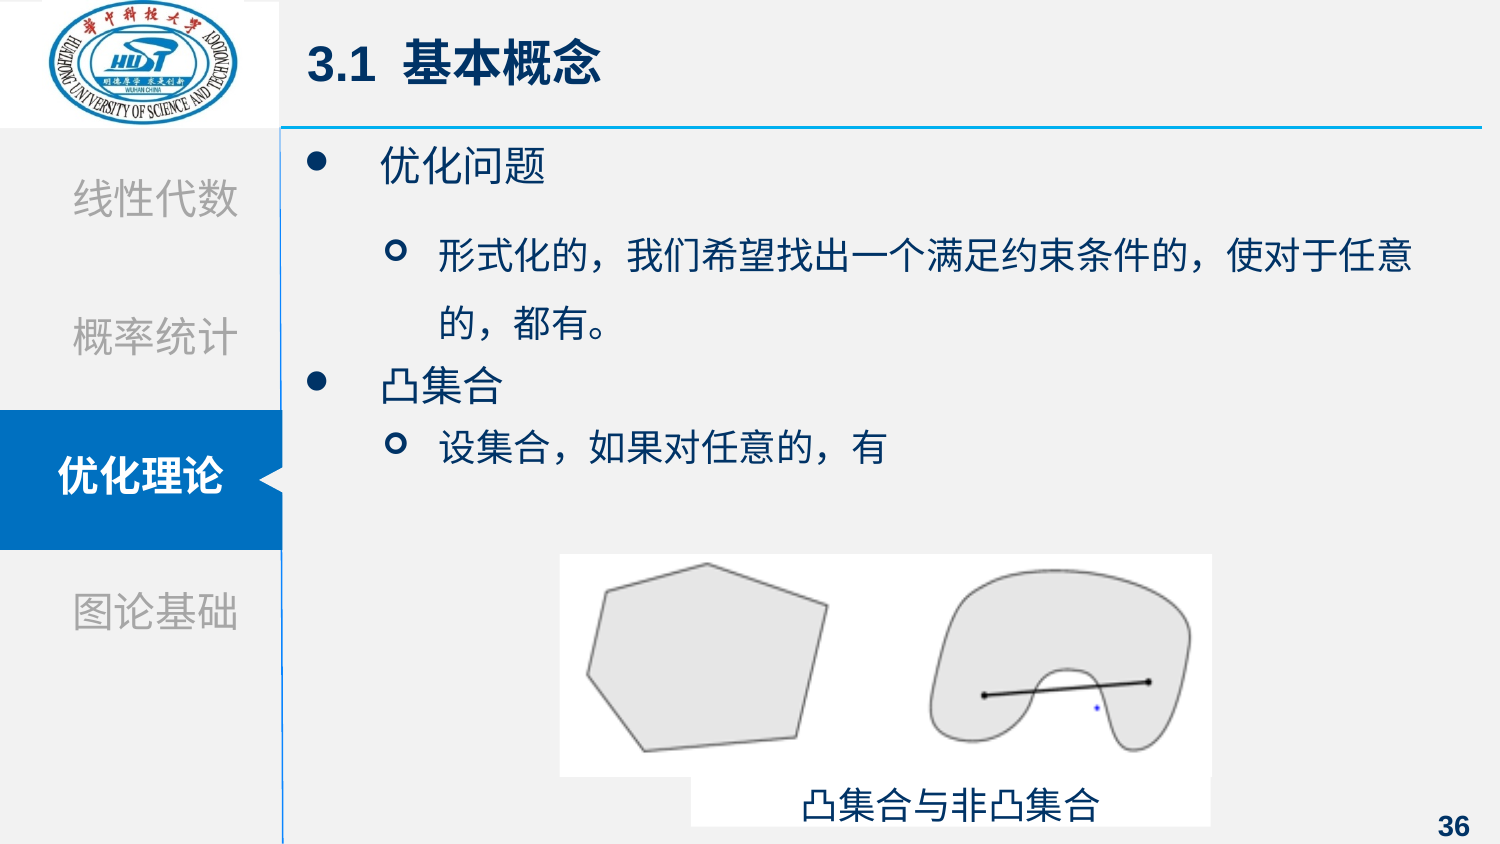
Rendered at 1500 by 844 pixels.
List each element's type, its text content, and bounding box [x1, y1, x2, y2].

picture [559, 554, 1213, 777]
text_box 凸集合与非凸集合 [690, 785, 1211, 827]
picture [42, 0, 244, 128]
title 3.1 基本概念 [277, 8, 1500, 127]
